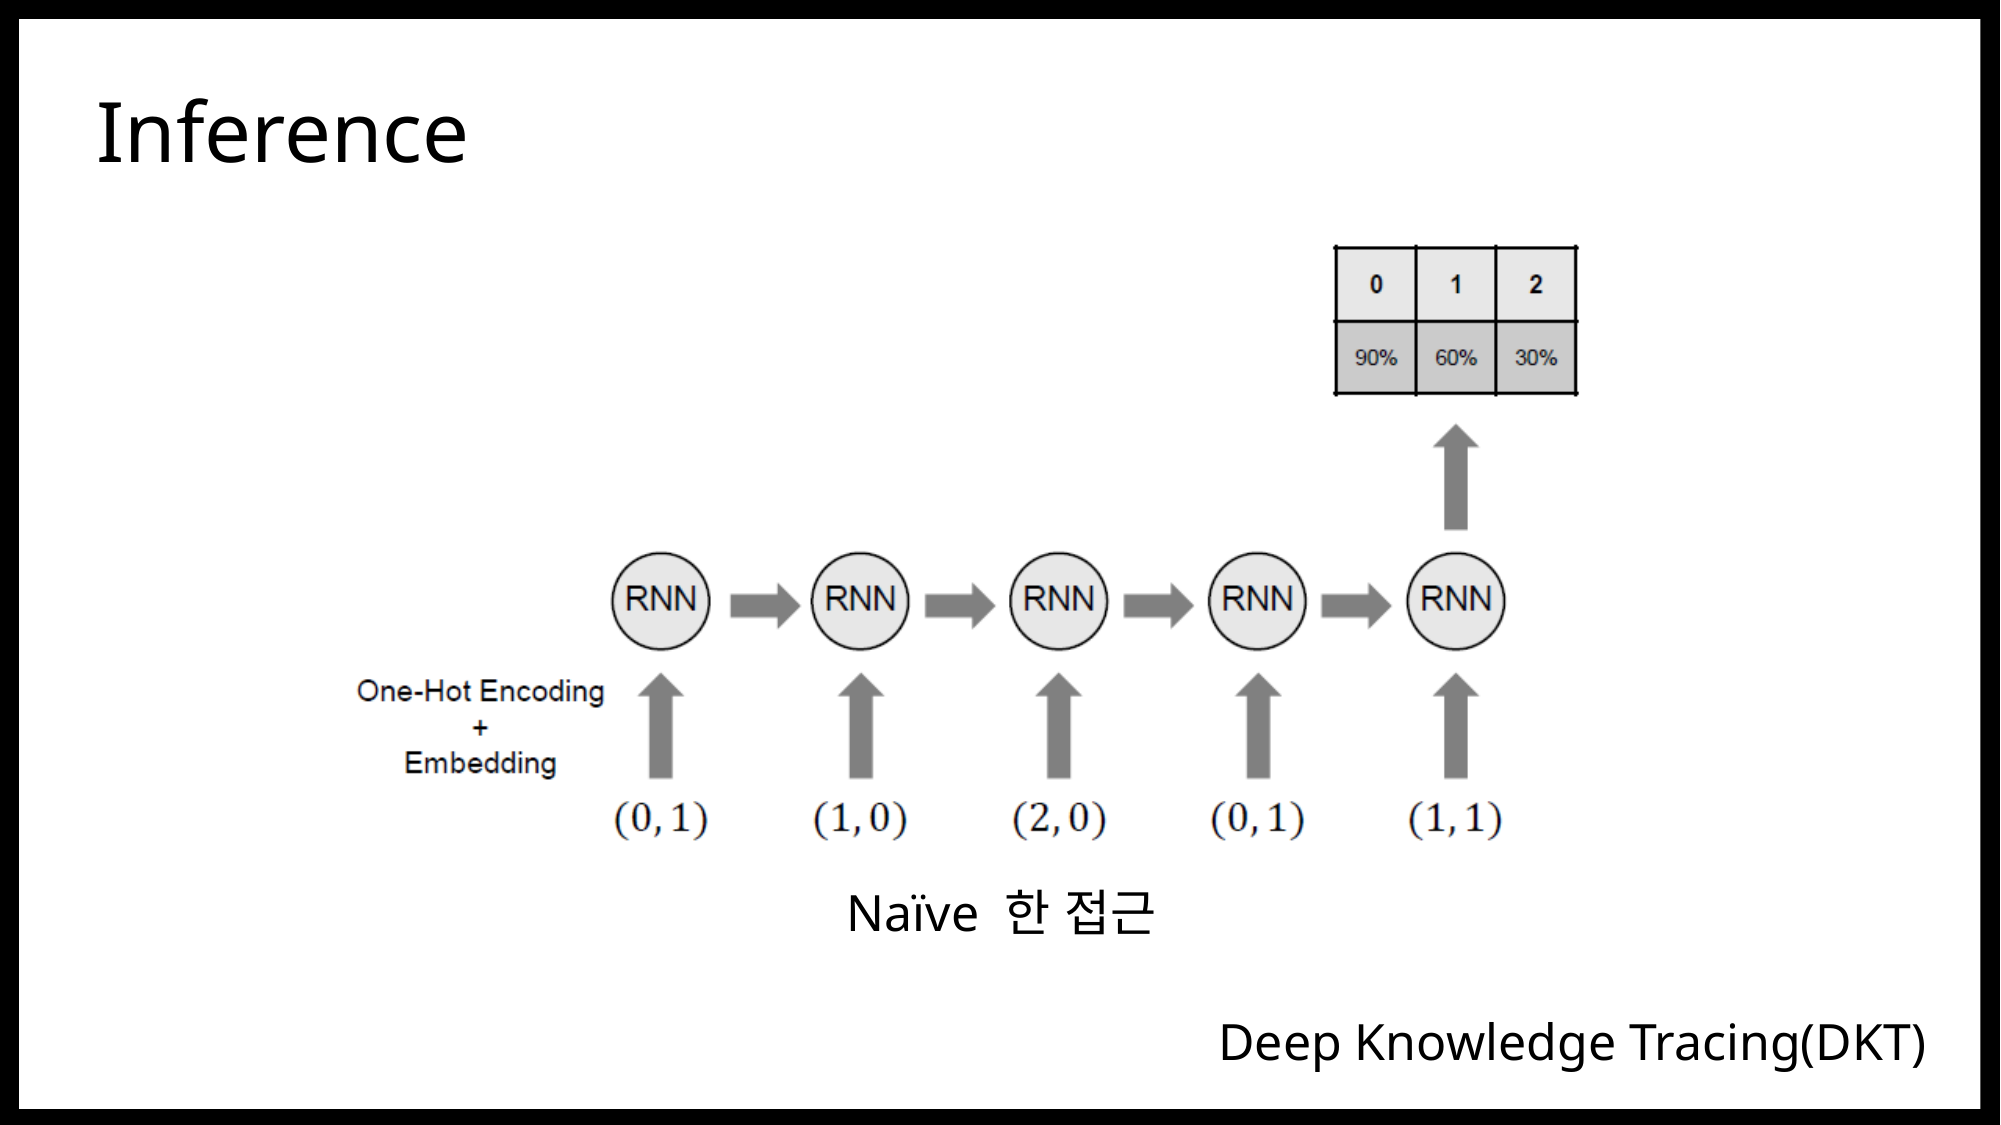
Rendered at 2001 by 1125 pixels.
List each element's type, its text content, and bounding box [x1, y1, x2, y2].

text_box Naïve 한 접근 [104, 874, 1899, 1009]
text_box [0, 0, 2000, 1125]
text_box Inference [81, 72, 2000, 187]
picture [340, 231, 1590, 850]
text_box [18, 18, 1981, 1110]
text_box Deep Knowledge Tracing(DKT) [1021, 1003, 1942, 1078]
